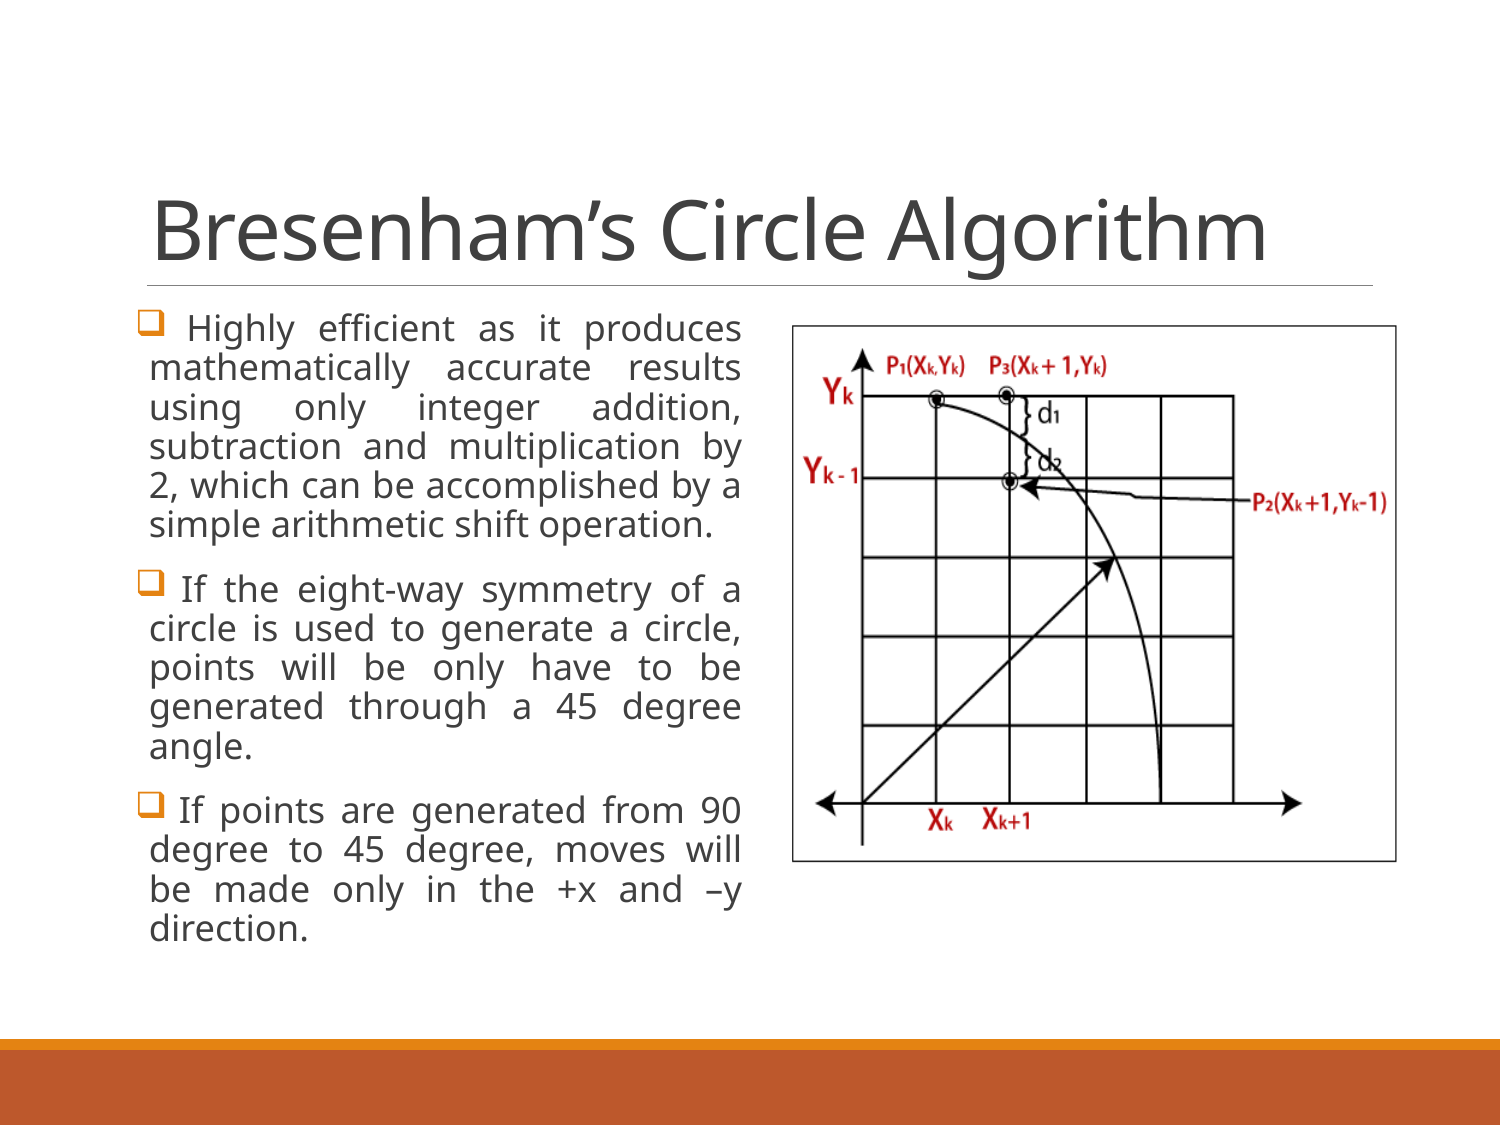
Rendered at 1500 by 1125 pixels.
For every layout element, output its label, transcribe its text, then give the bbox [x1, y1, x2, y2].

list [790, 320, 1399, 869]
title Bresenham’s Circle Algorithm [135, 47, 1373, 285]
list Highly efficient as it produces mathematically accurate results using only integer addition, subtraction and multiplication by 2, which can be accomplished by a simple arithmetic shift operation. If the eight-way symmetry of a circle is used to generate a circle, points will be only have to be generated through a 45 degree angle. If points are generated from 90 degree to 45 degree, moves will be made only in the +x and –y direction. [135, 302, 743, 987]
